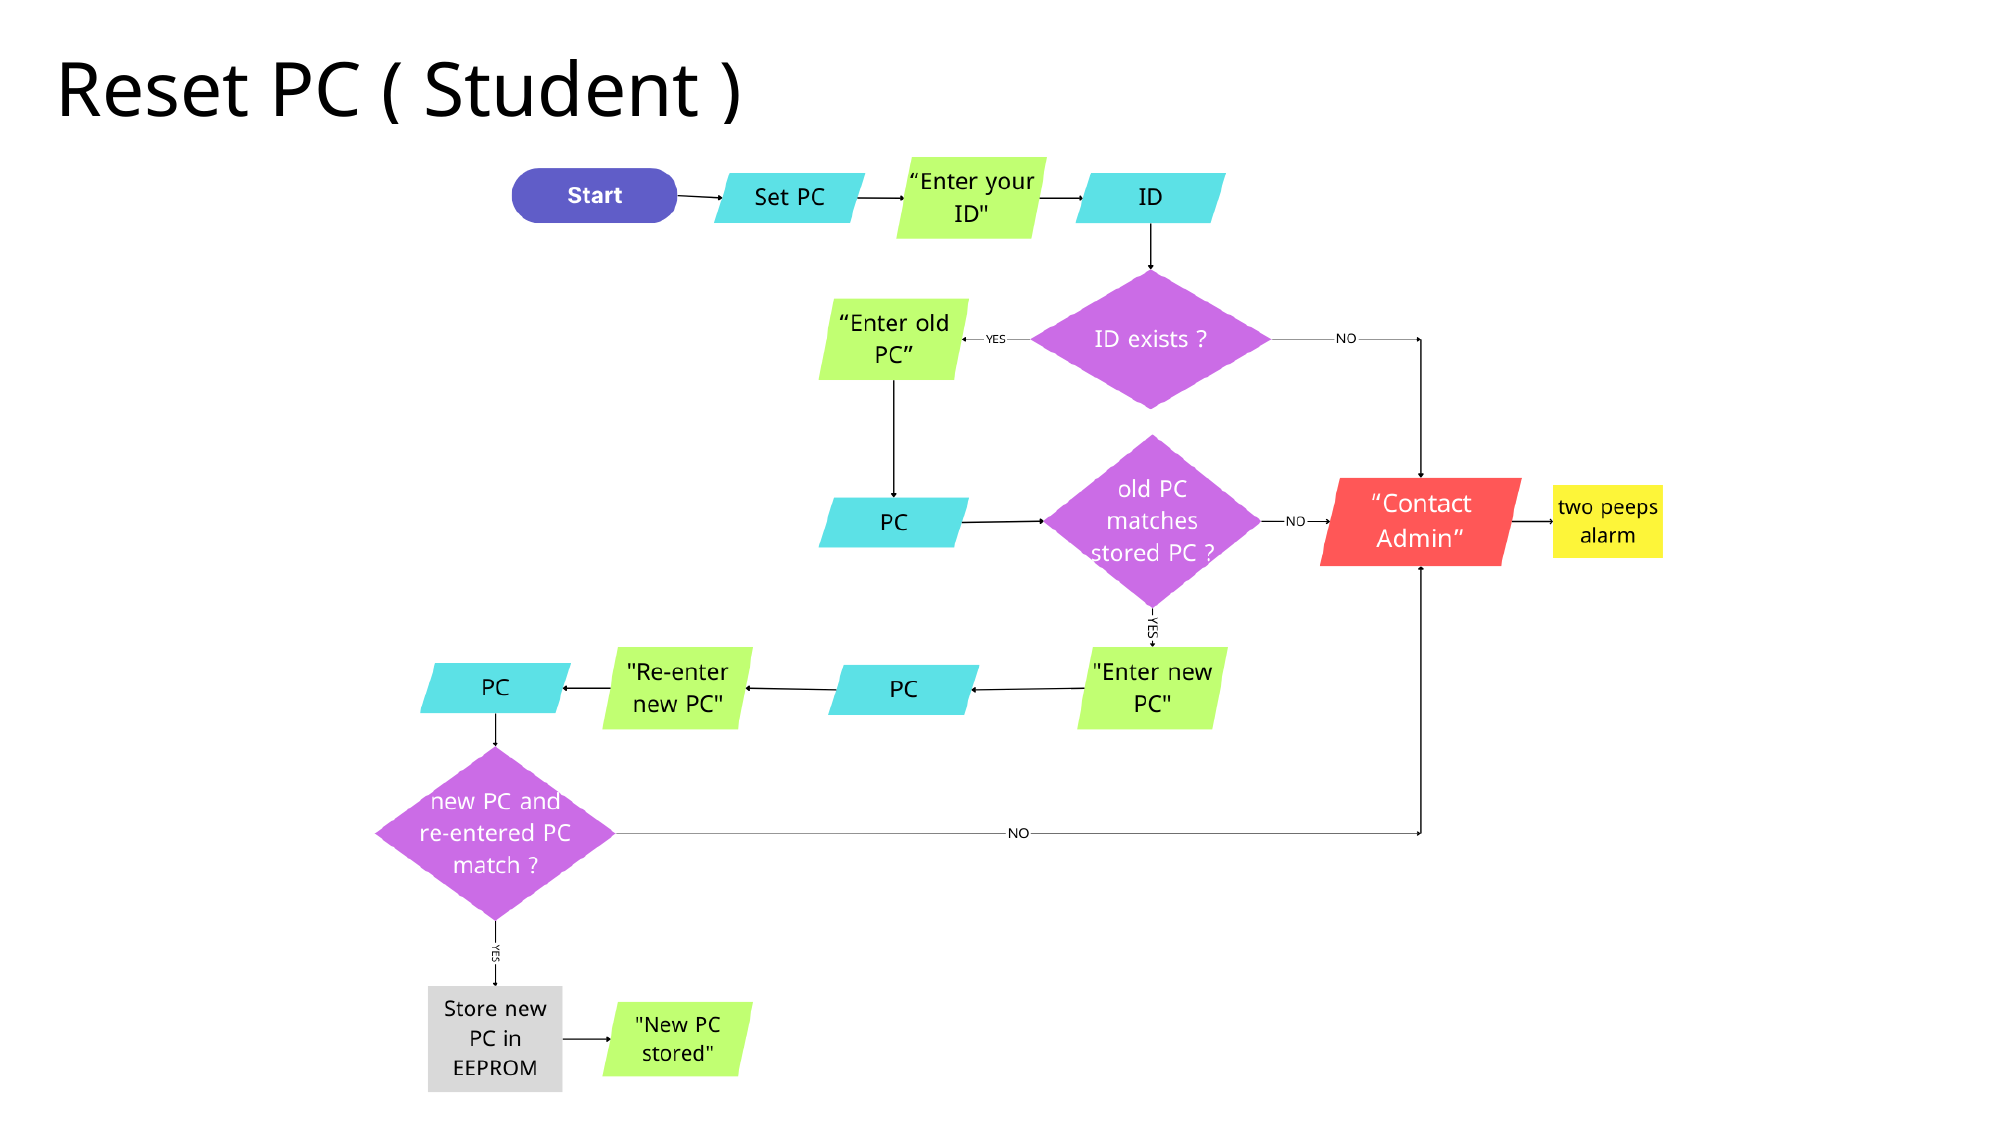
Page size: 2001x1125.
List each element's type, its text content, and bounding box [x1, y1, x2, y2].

text_box Reset PC ( Student ) [40, 33, 1373, 139]
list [128, 124, 1908, 1125]
